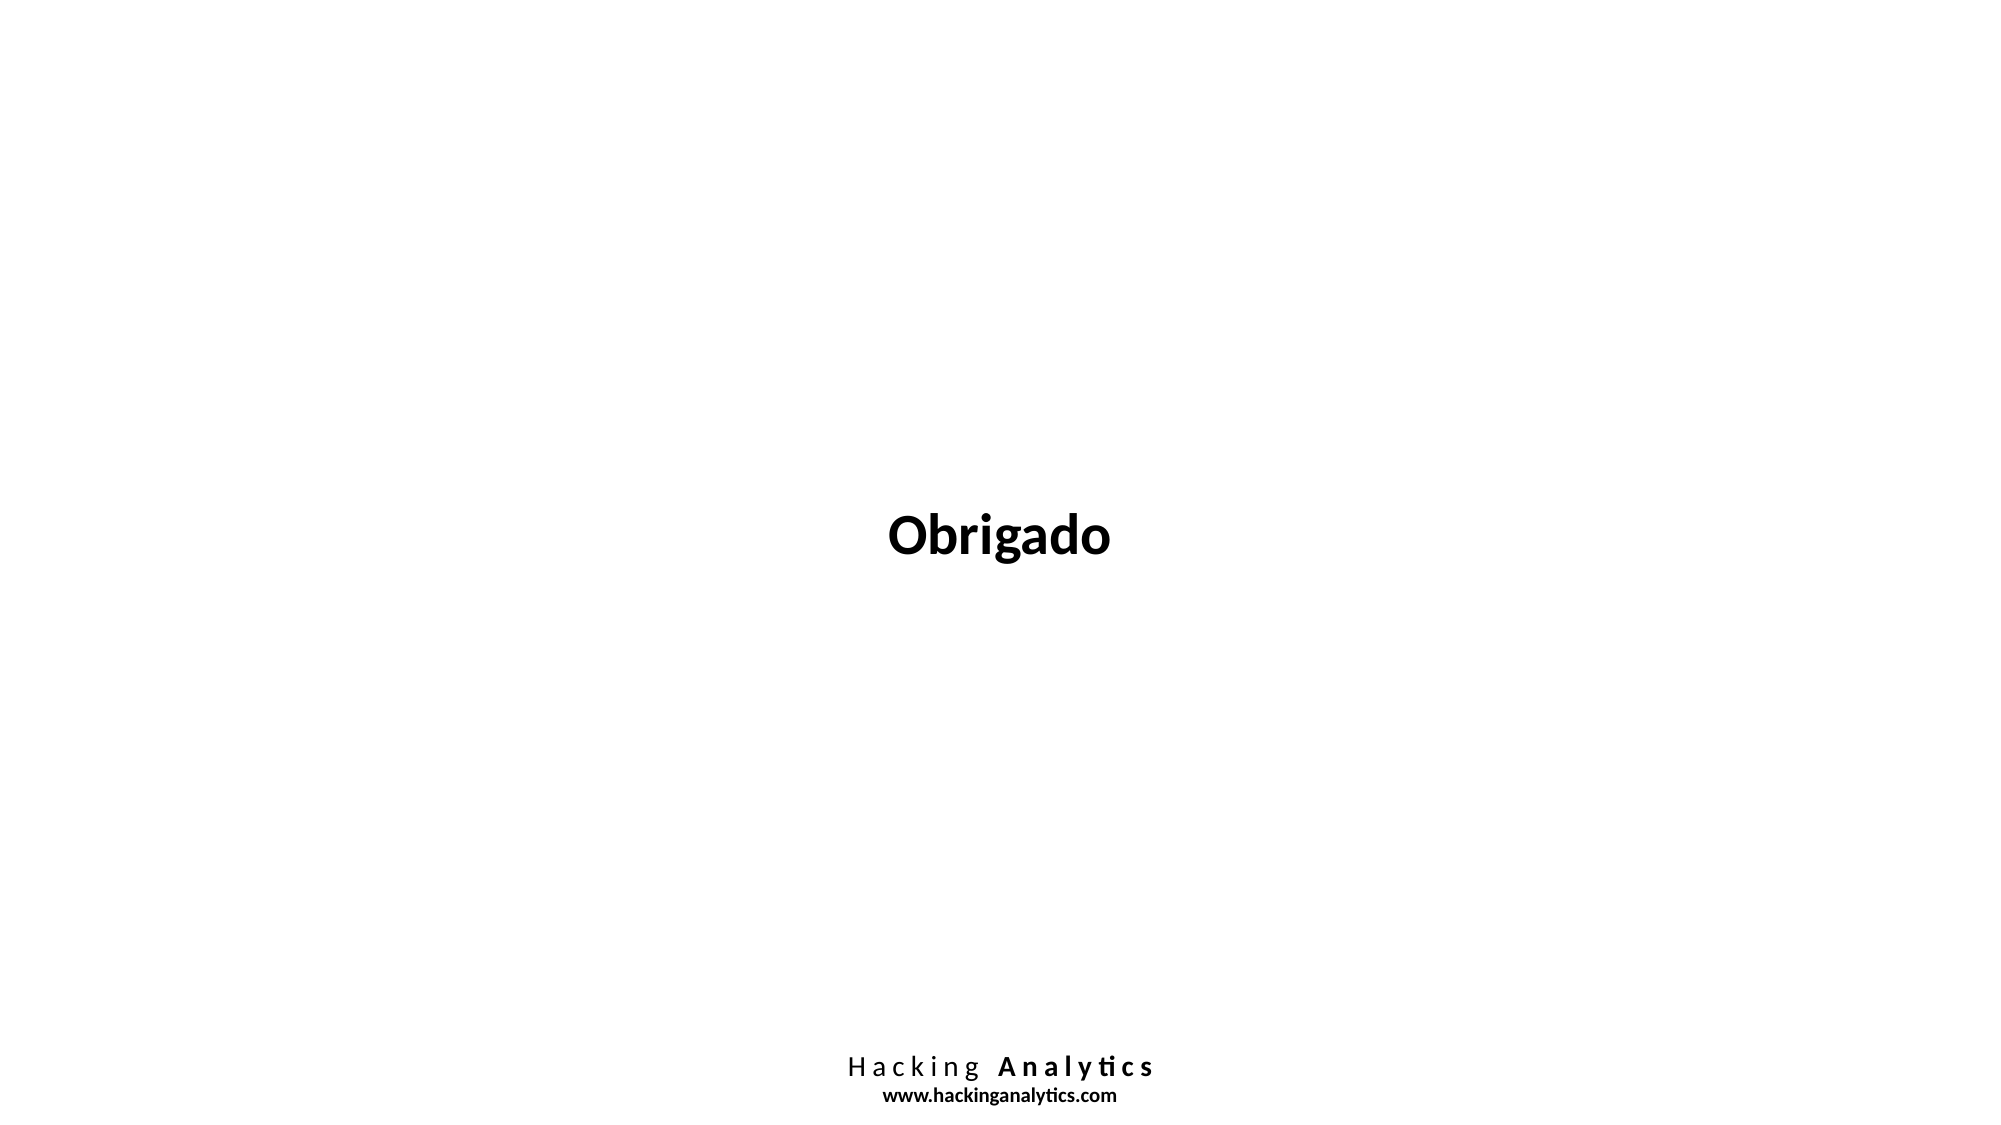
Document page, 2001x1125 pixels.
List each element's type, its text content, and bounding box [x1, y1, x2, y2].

text_box Obrigado [0, 489, 2000, 575]
text_box Hacking Analytics www.hackinganalytics.com [0, 1039, 2000, 1115]
